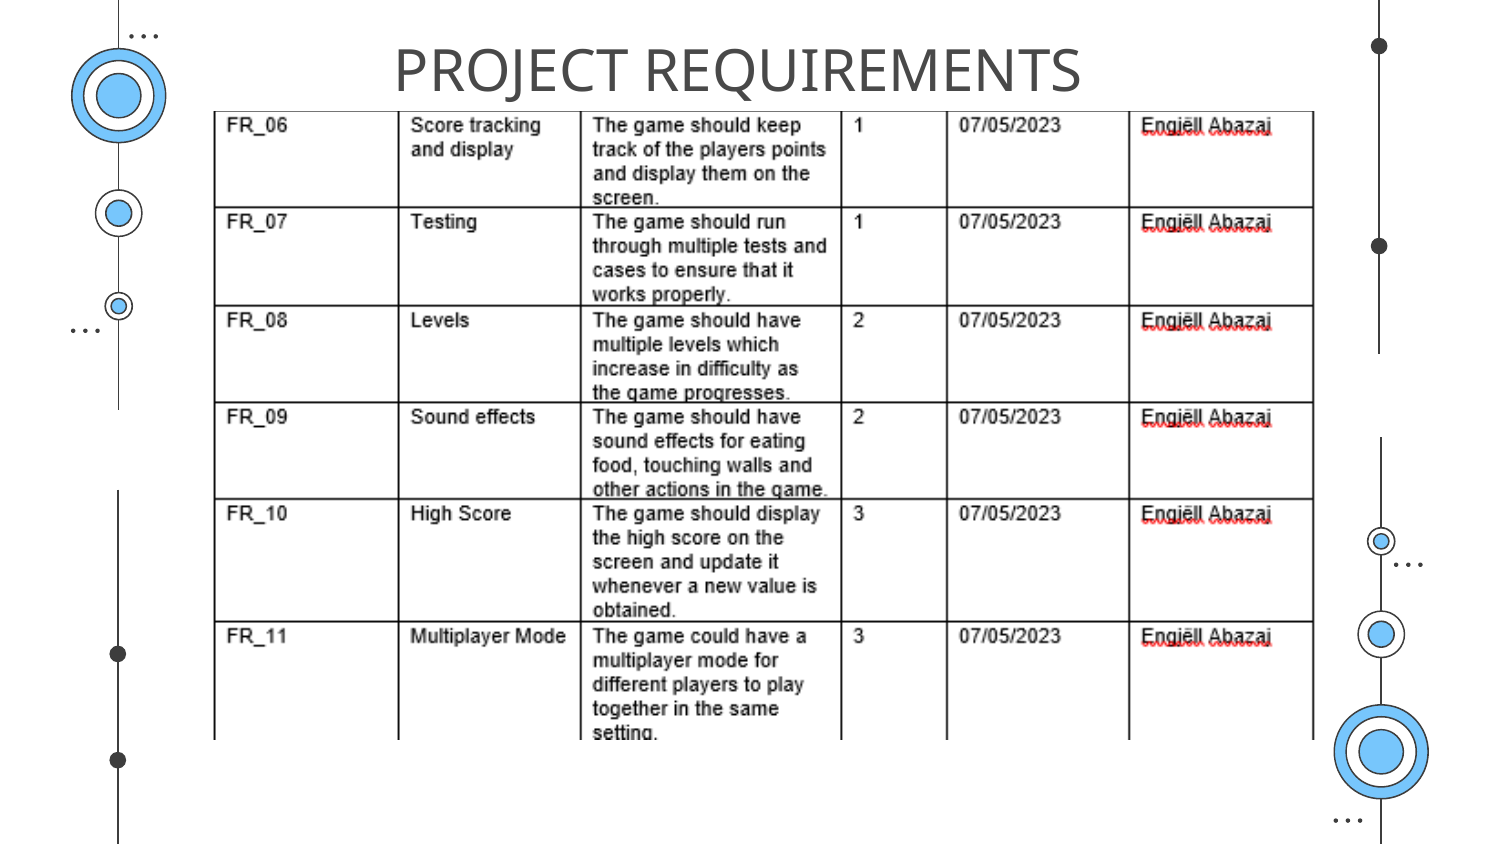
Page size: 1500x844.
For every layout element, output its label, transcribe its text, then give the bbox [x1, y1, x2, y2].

picture [208, 111, 1321, 740]
title PROJECT REQUIREMENTS [287, 18, 1190, 110]
